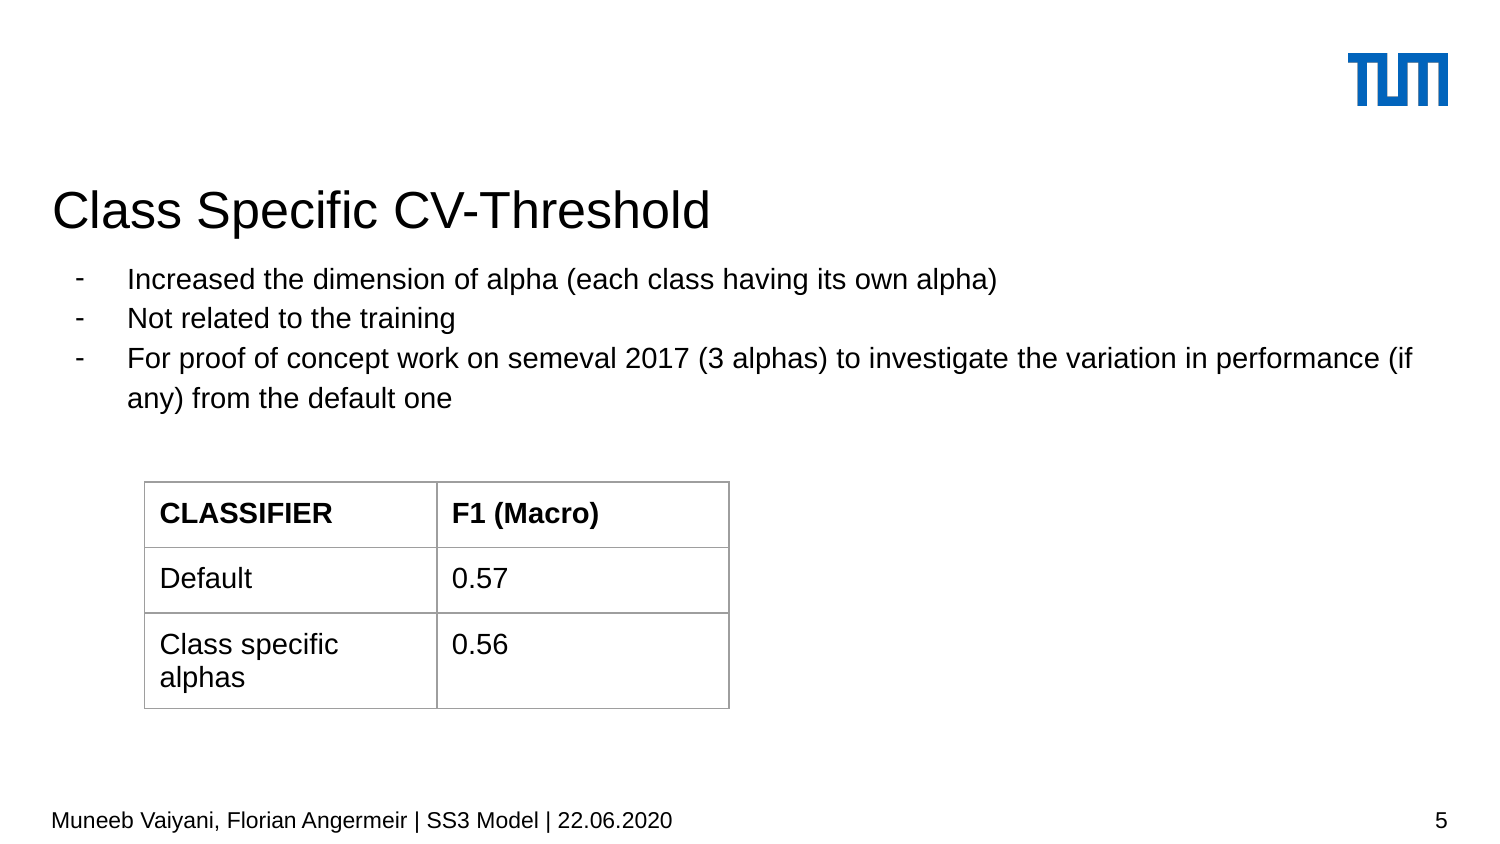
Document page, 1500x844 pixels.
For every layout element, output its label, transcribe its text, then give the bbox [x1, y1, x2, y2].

table_cell 0.56 [438, 614, 728, 708]
table_cell 0.57 [438, 548, 728, 612]
table_header F1 (Macro) [438, 483, 728, 547]
footer Muneeb Vaiyani, Florian Angermeir | SS3 Model | 22.06.2020 [51, 796, 1112, 842]
picture [1348, 53, 1448, 106]
slide_number ‹#› [1112, 796, 1448, 842]
table_header CLASSIFIER [145, 483, 436, 547]
list Increased the dimension of alpha (each class having its own alpha) Not related to the training For proof of concept work on semeval 2017 (3 alphas) to investigate the variation in performance (if any) from the default one [52, 255, 1448, 763]
title Class Specific CV-Threshold [52, 159, 1449, 222]
table_cell Default [145, 548, 436, 612]
table_cell Class specific alphas [145, 614, 436, 708]
